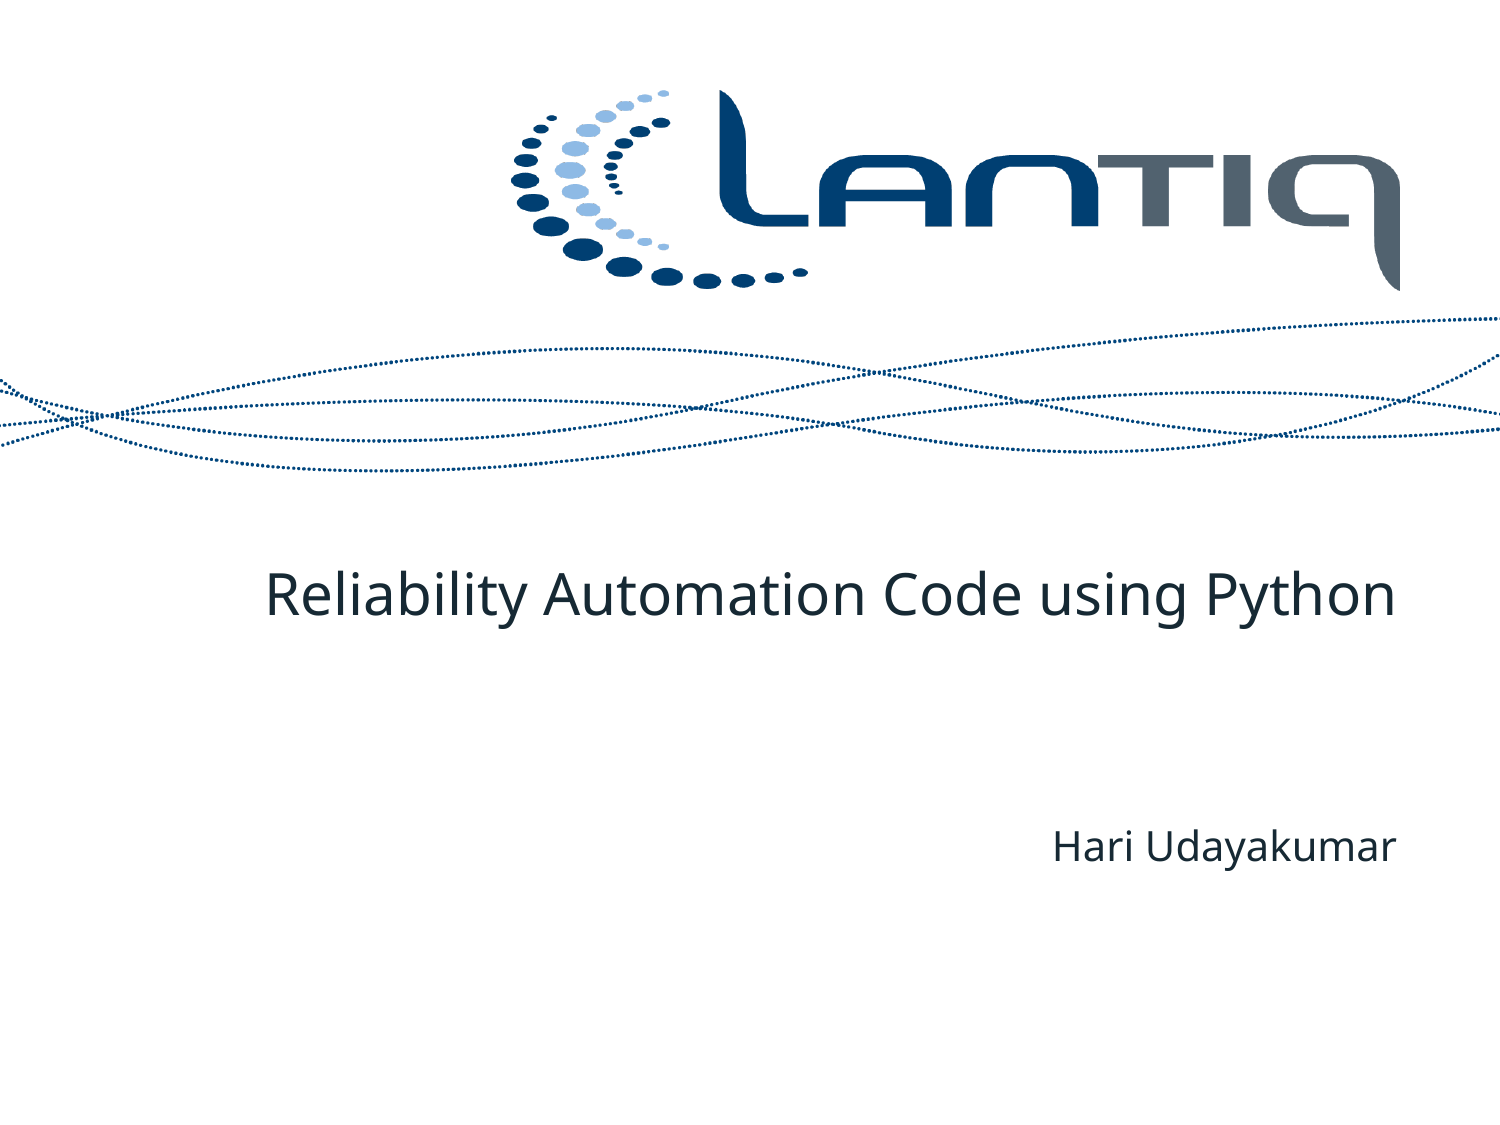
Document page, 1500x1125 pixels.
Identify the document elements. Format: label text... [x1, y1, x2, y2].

title Reliability Automation Code using Python [52, 549, 1398, 739]
picture [0, 90, 1500, 543]
subtitle Hari Udayakumar [52, 811, 1398, 1107]
